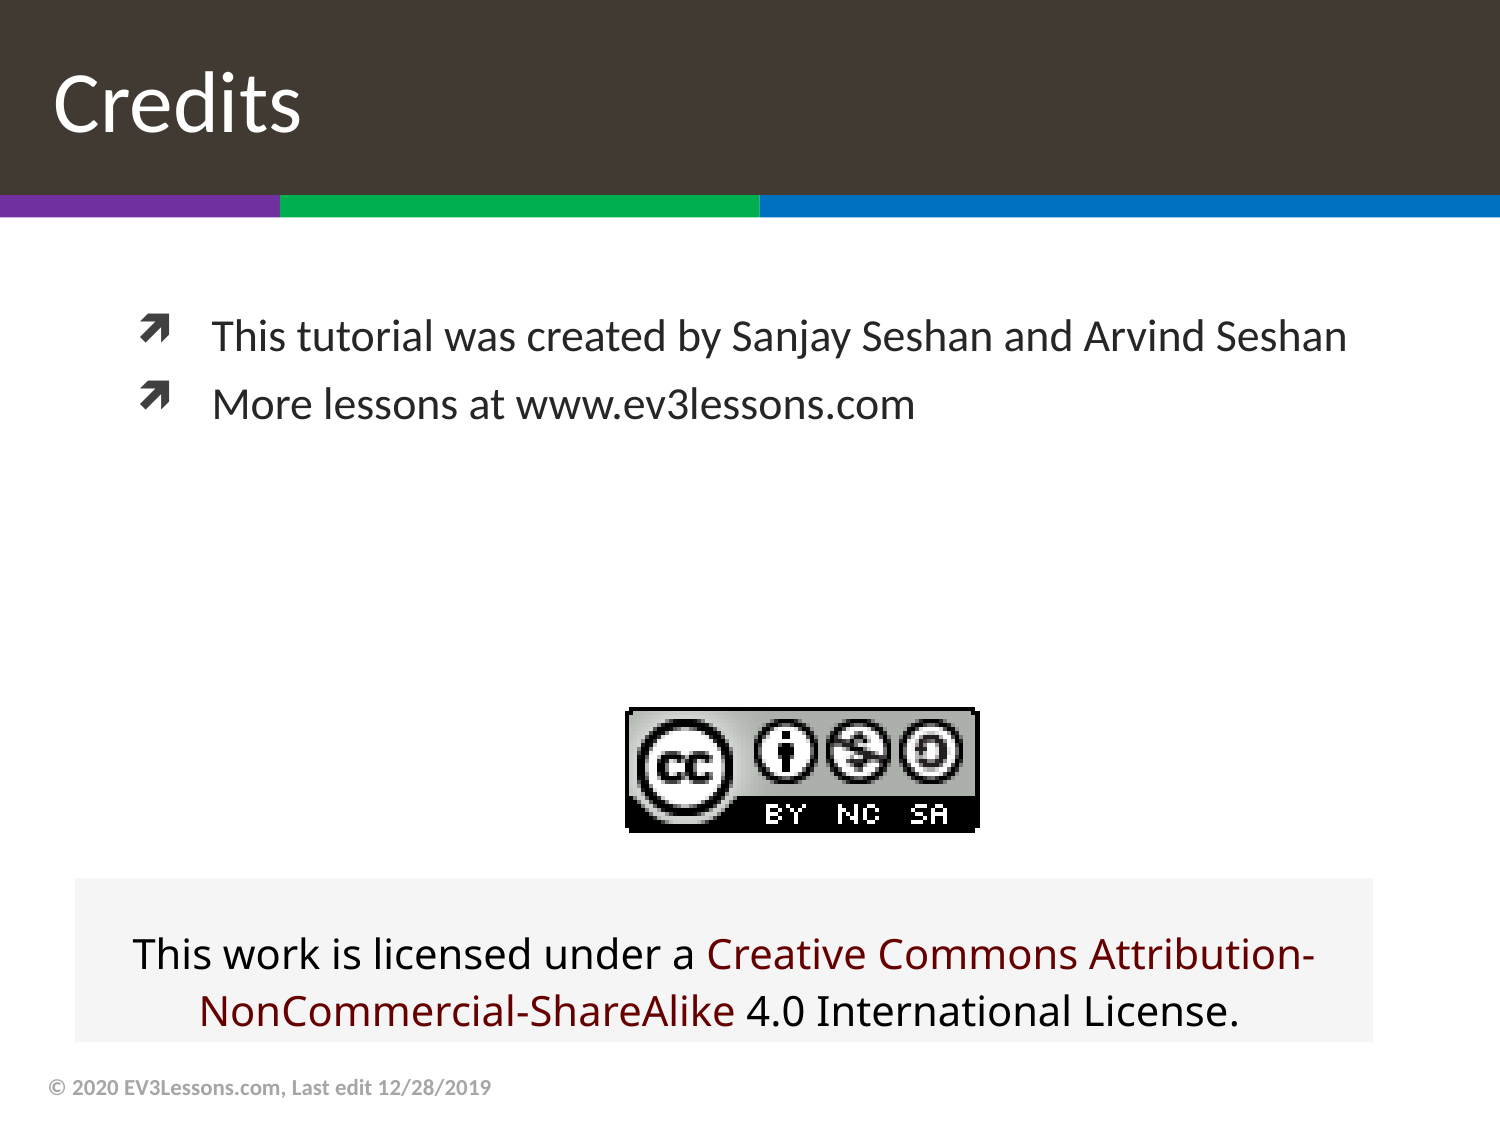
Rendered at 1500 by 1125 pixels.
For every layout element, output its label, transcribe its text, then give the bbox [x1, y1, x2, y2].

picture [624, 706, 981, 833]
title Credits [0, 0, 1500, 195]
footer © 2020 EV3Lessons.com, Last edit 12/28/2019 [32, 1055, 1038, 1116]
text_box This work is licensed under a Creative Commons Attribution-NonCommercial-ShareAlike 4.0 International License. [74, 878, 1374, 1043]
list This tutorial was created by Sanjay Seshan and Arvind Seshan More lessons at www.ev3lessons.com [46, 298, 1454, 1005]
